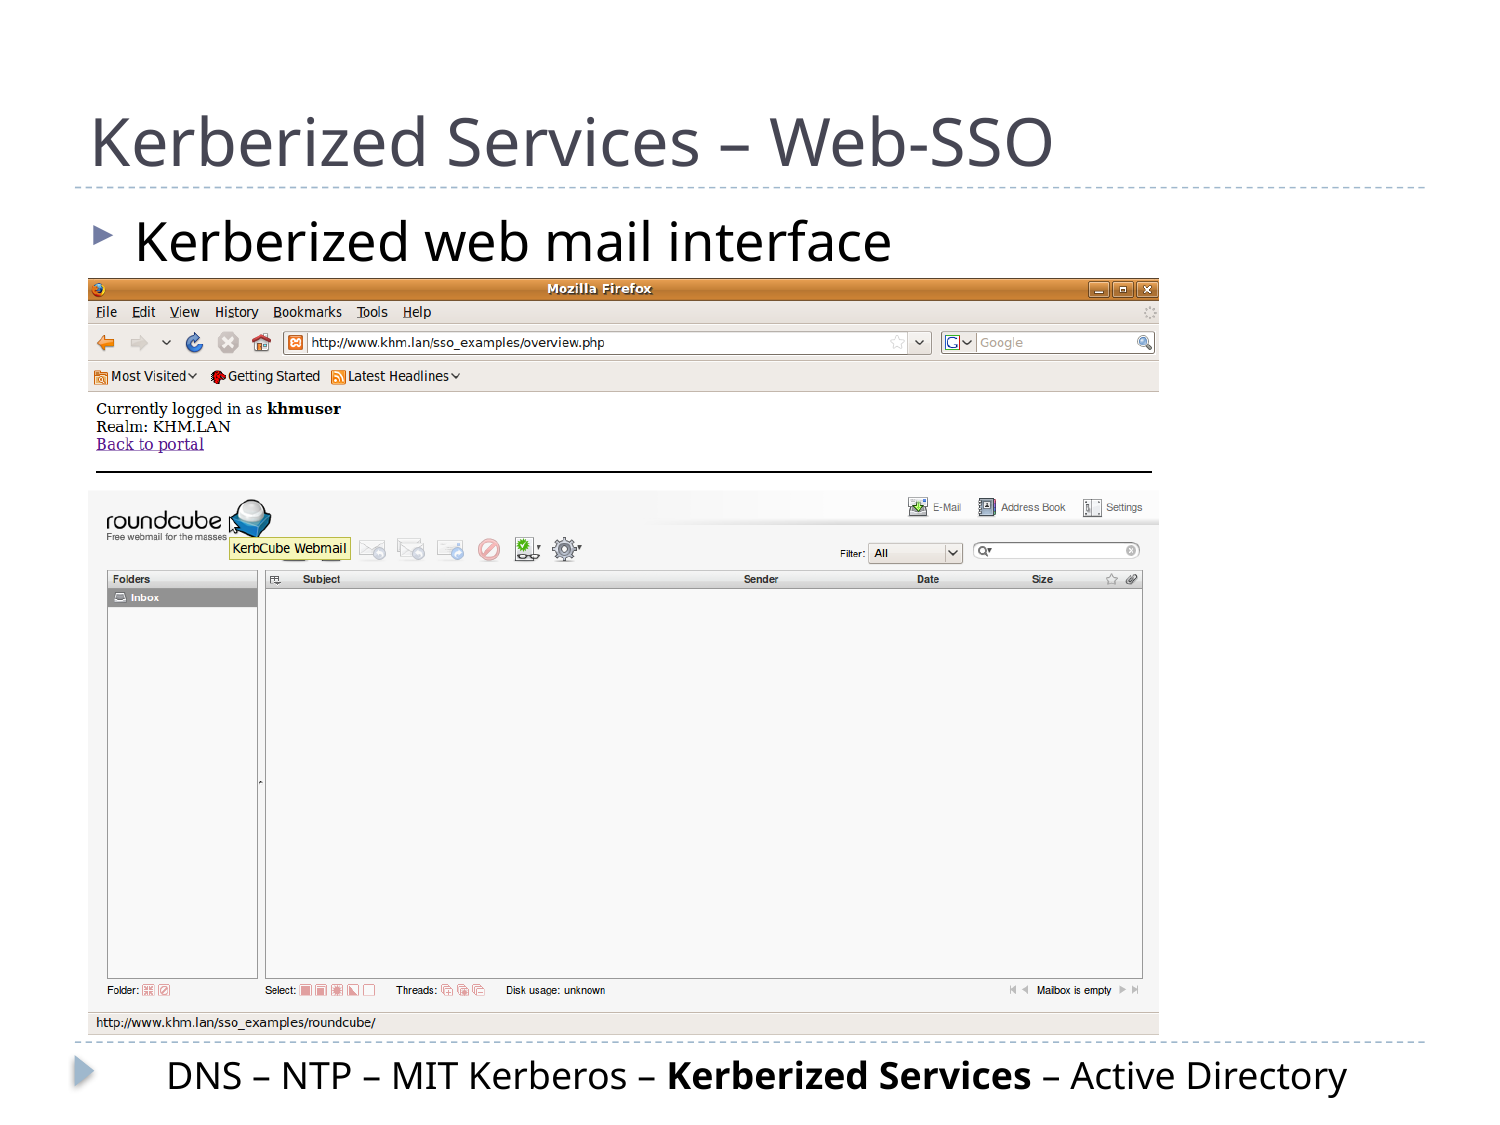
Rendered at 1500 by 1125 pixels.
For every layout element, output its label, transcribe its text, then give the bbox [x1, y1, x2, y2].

list Kerberized web mail interface [75, 200, 1425, 1010]
title Kerberized Services – Web-SSO [75, 24, 1425, 188]
picture [88, 278, 1159, 1036]
text_box DNS – NTP – MIT Kerberos – Kerberized Services – Active Directory [88, 1045, 1436, 1105]
